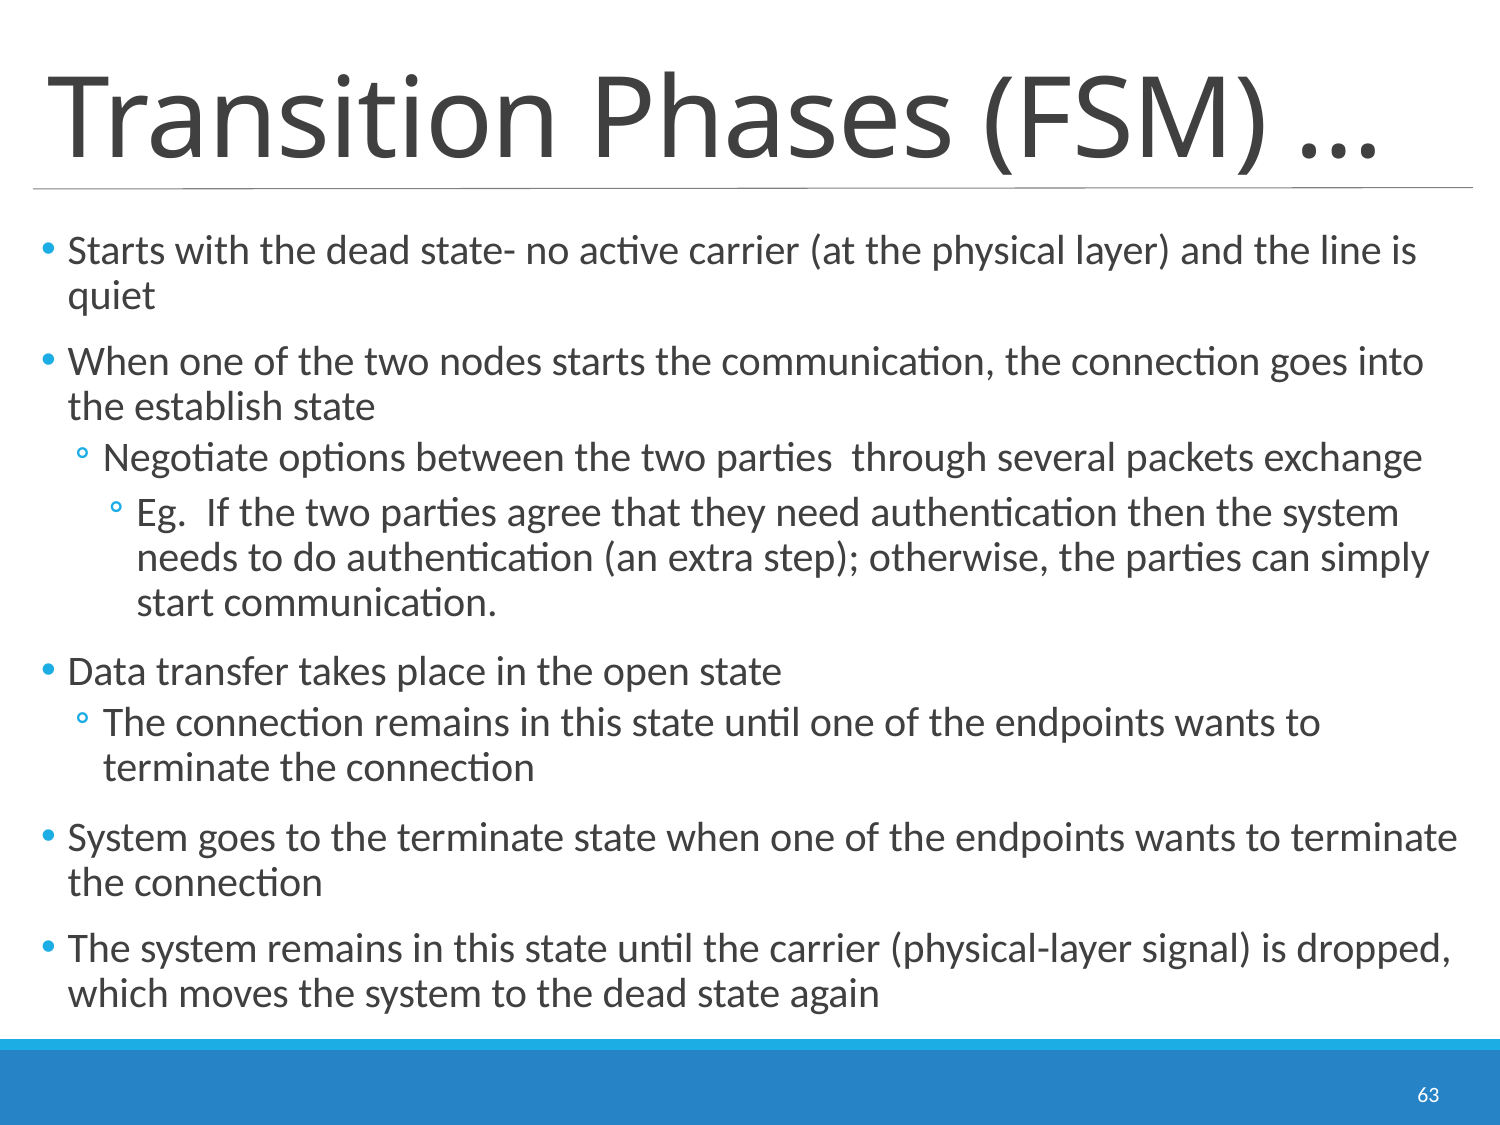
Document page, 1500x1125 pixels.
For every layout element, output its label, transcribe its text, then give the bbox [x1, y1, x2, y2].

title Transition Phases (FSM) … [32, 37, 1473, 188]
list Starts with the dead state- no active carrier (at the physical layer) and the line is quiet When one of the two nodes starts the communication, the connection goes into the establish state Negotiate options between the two parties through several packets exchange Eg. If the two parties agree that they need authentication then the system needs to do authentication (an extra step); otherwise, the parties can simply start communication. Data transfer takes place in the open state The connection remains in this state until one of the endpoints wants to terminate the connection System goes to the terminate state when one of the endpoints wants to terminate the connection The system remains in this state until the carrier (physical-layer signal) is dropped, which moves the system to the dead state again [32, 220, 1473, 1025]
